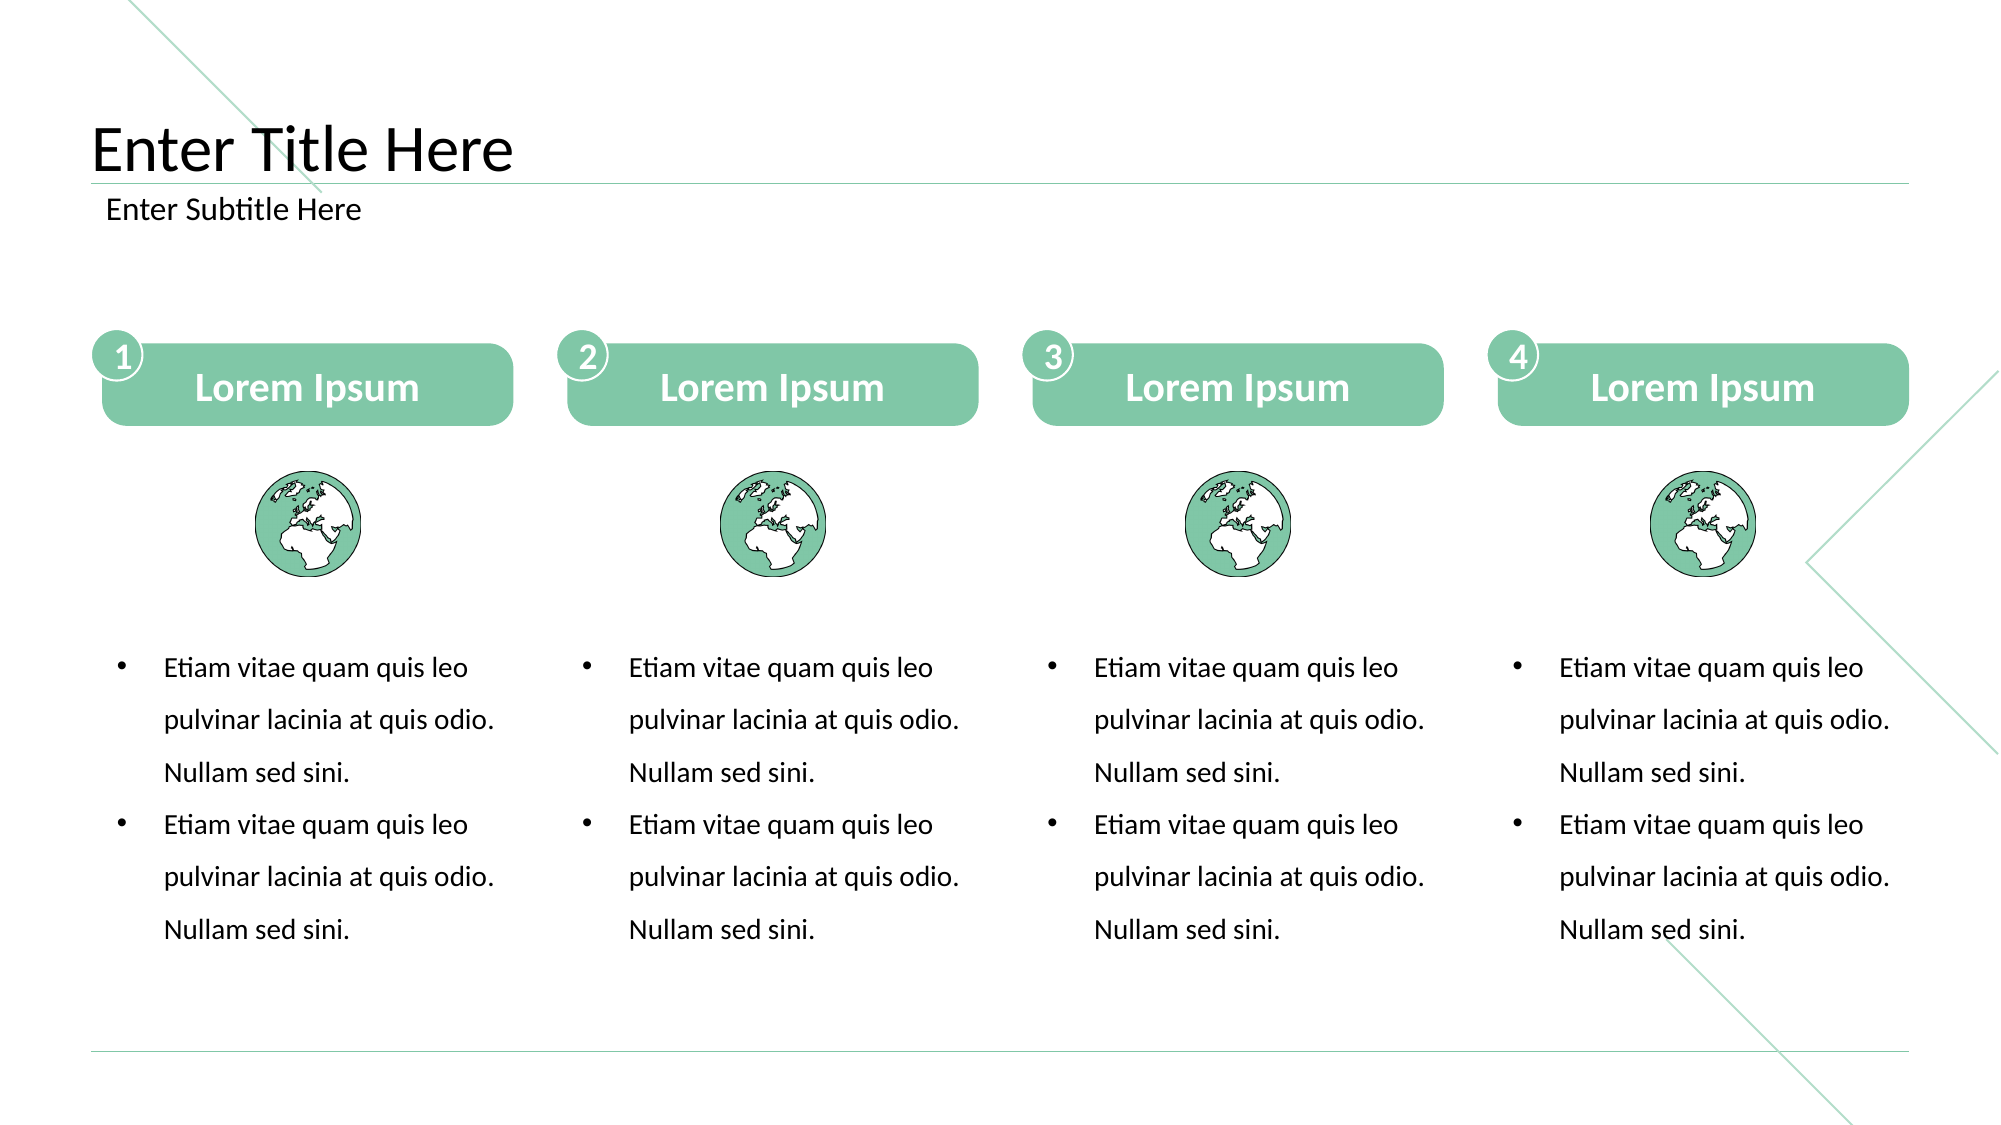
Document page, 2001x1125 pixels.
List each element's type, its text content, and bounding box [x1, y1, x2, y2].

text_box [90, 329, 514, 958]
title Enter Title Here [91, 65, 1909, 184]
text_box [1021, 329, 1444, 958]
list Enter Subtitle Here [91, 184, 1909, 236]
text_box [1486, 329, 1909, 958]
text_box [556, 329, 979, 958]
